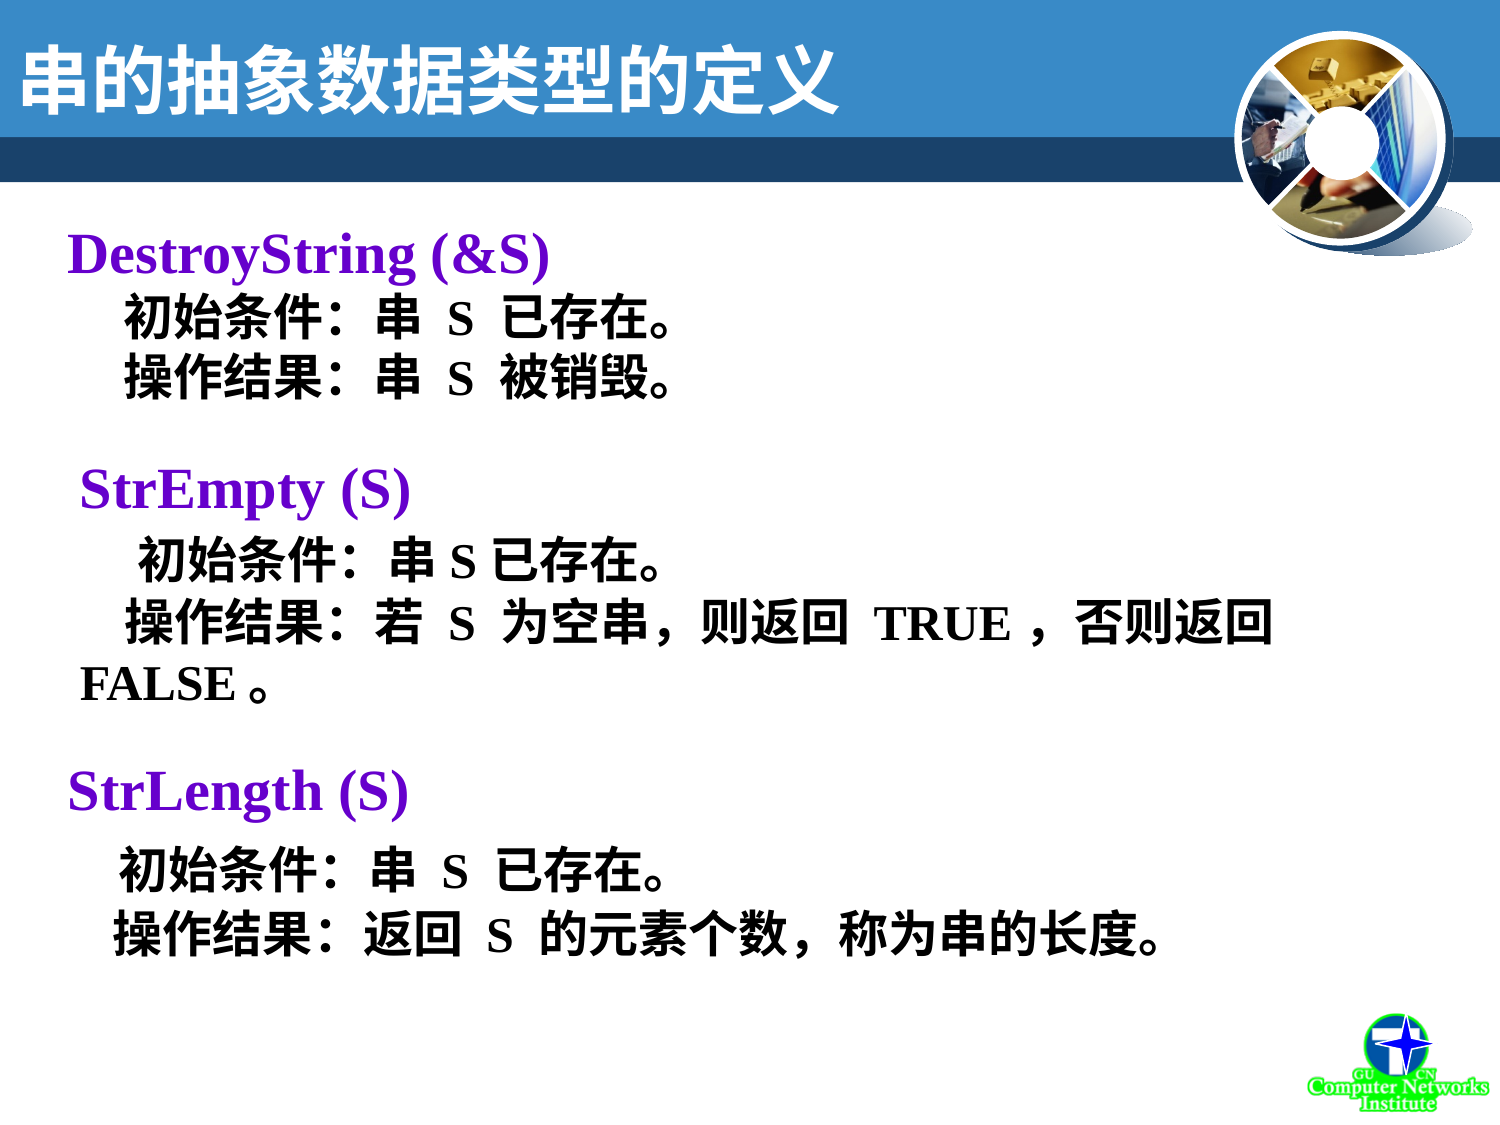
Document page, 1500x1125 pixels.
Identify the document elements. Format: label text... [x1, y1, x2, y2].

picture [1241, 70, 1315, 205]
text_box StrEmpty (S) 初始条件：串S已存在。 操作结果：若 S 为空串，则返回 TRUE，否则返回 FALSE。 [65, 467, 1459, 693]
picture [1271, 167, 1406, 239]
text_box DestroyString (&S) 初始条件：串 S 已存在。 操作结果：串 S 被销毁。 [40, 208, 714, 413]
text_box 串的抽象数据类型的定义 [1, 26, 857, 131]
picture [1274, 39, 1404, 114]
text_box StrLength (S) 初始条件：串 S 已存在。 操作结果：返回 S 的元素个数，称为串的长度。 [53, 716, 1329, 998]
text_box [1374, 1012, 1438, 1075]
picture [1305, 1011, 1491, 1115]
picture [1365, 69, 1438, 208]
